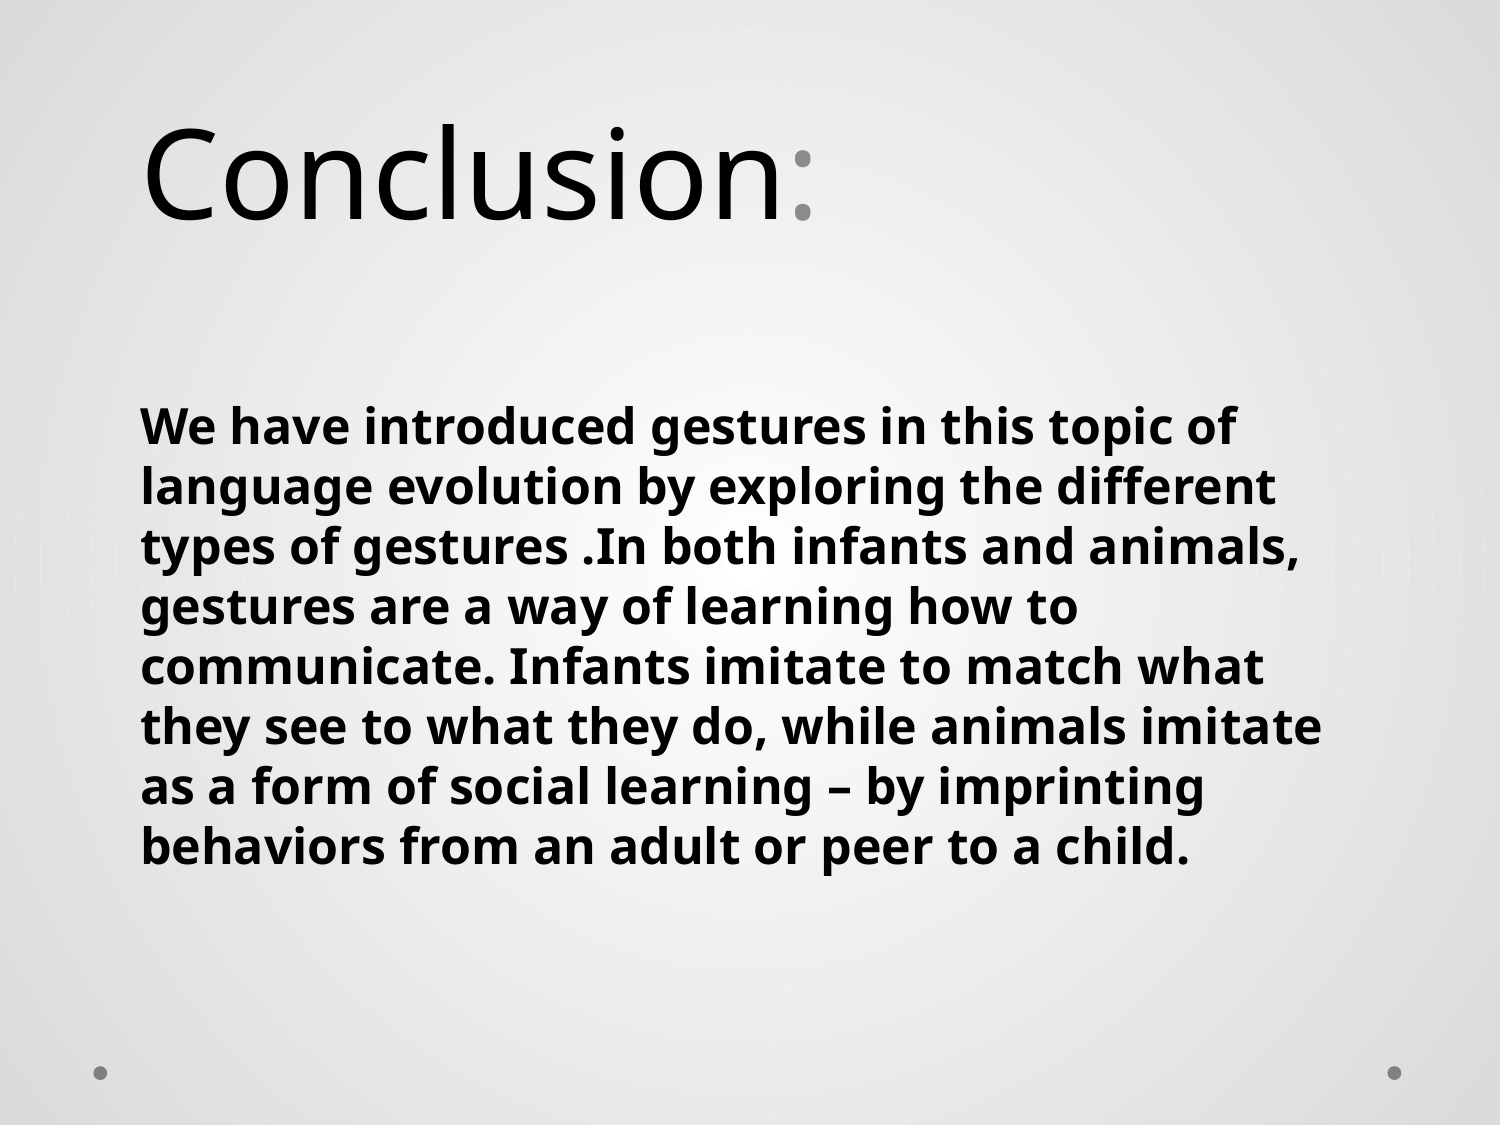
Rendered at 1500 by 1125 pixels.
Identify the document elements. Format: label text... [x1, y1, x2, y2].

subtitle Conclusion: We have introduced gestures in this topic of language evolution by exploring the different types of gestures .In both infants and animals, gestures are a way of learning how to communicate. Infants imitate to match what they see to what they do, while animals imitate as a form of social learning – by imprinting behaviors from an adult or peer to a child. [125, 87, 1363, 1013]
